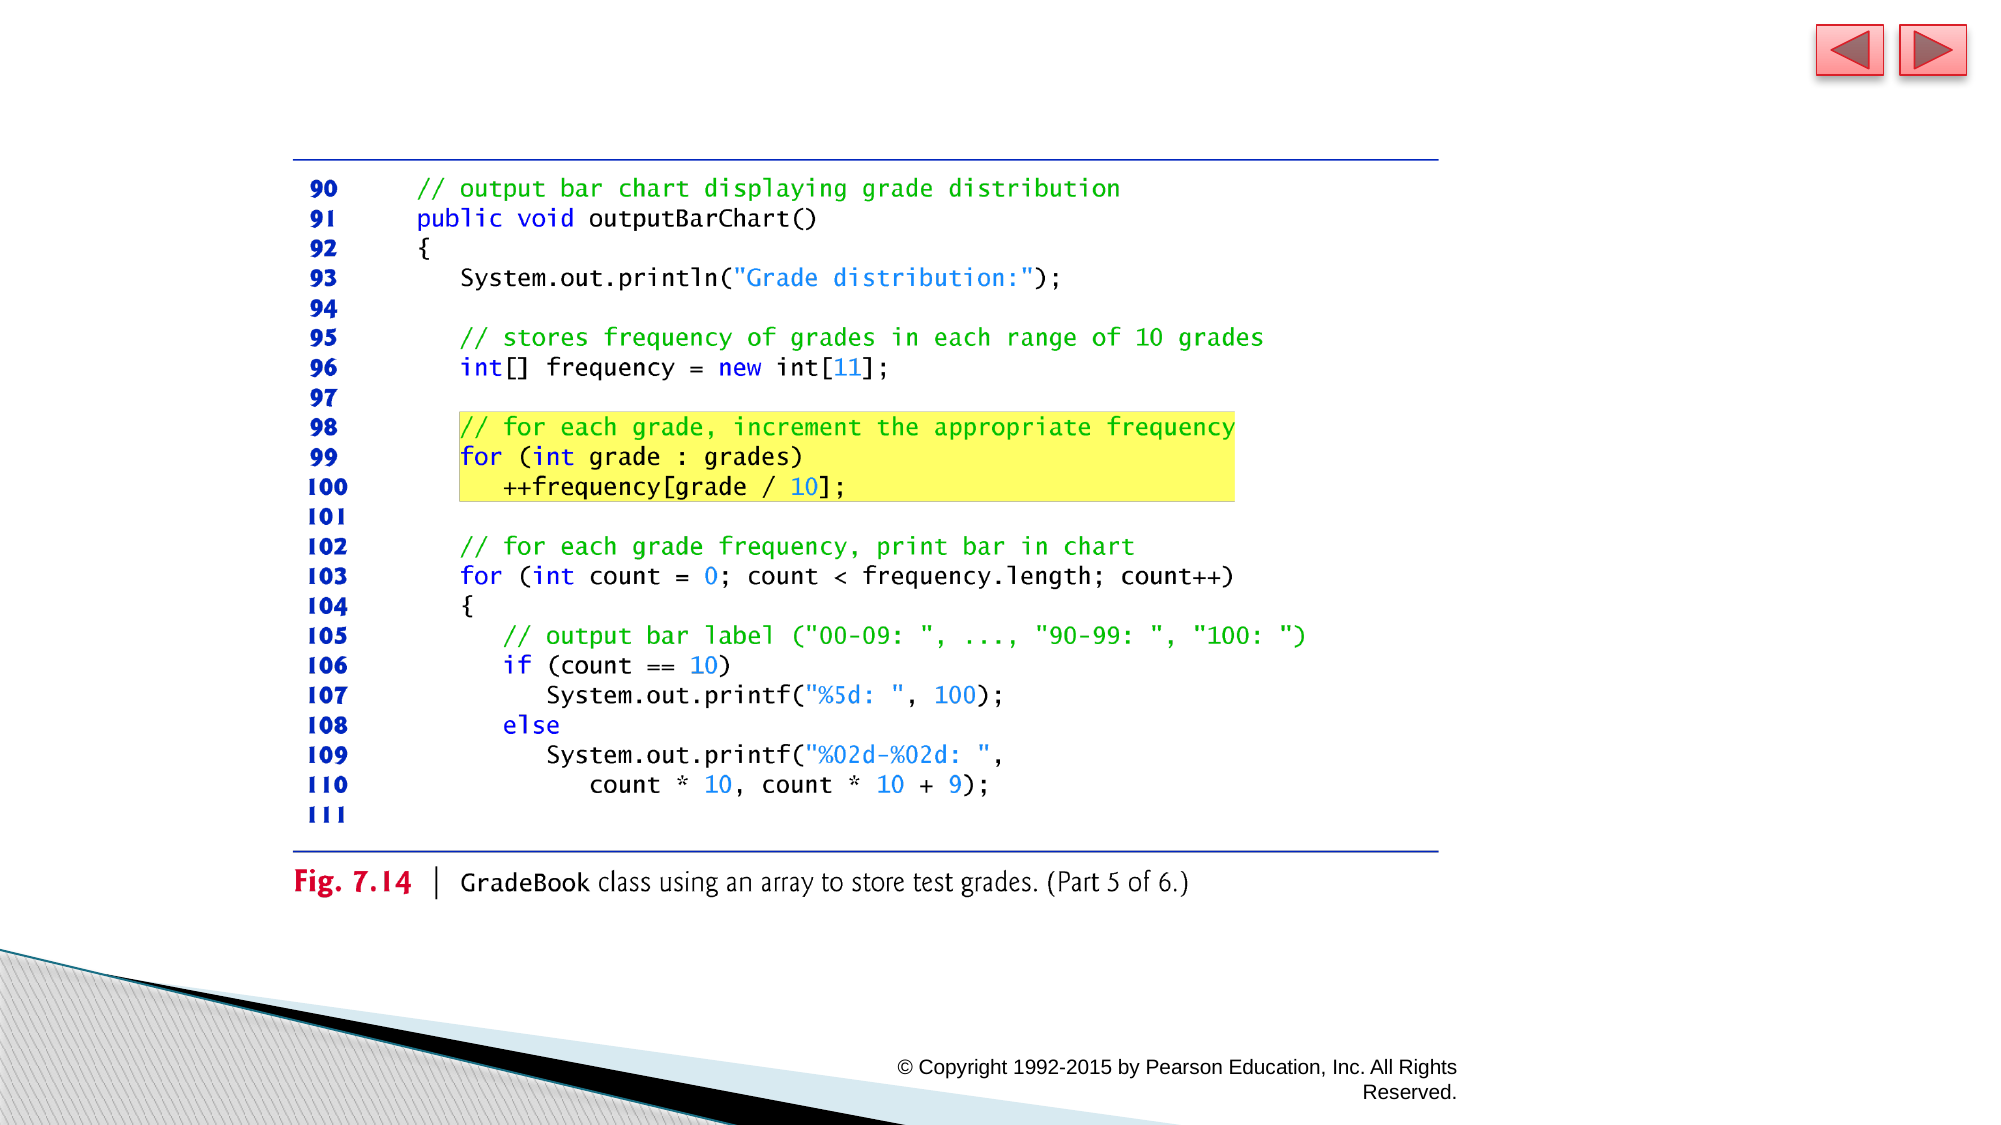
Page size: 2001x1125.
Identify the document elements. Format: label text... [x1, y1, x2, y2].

footer © Copyright 1992-2015 by Pearson Education, Inc. All Rights Reserved. [866, 1051, 1473, 1112]
picture [249, 106, 1751, 1018]
